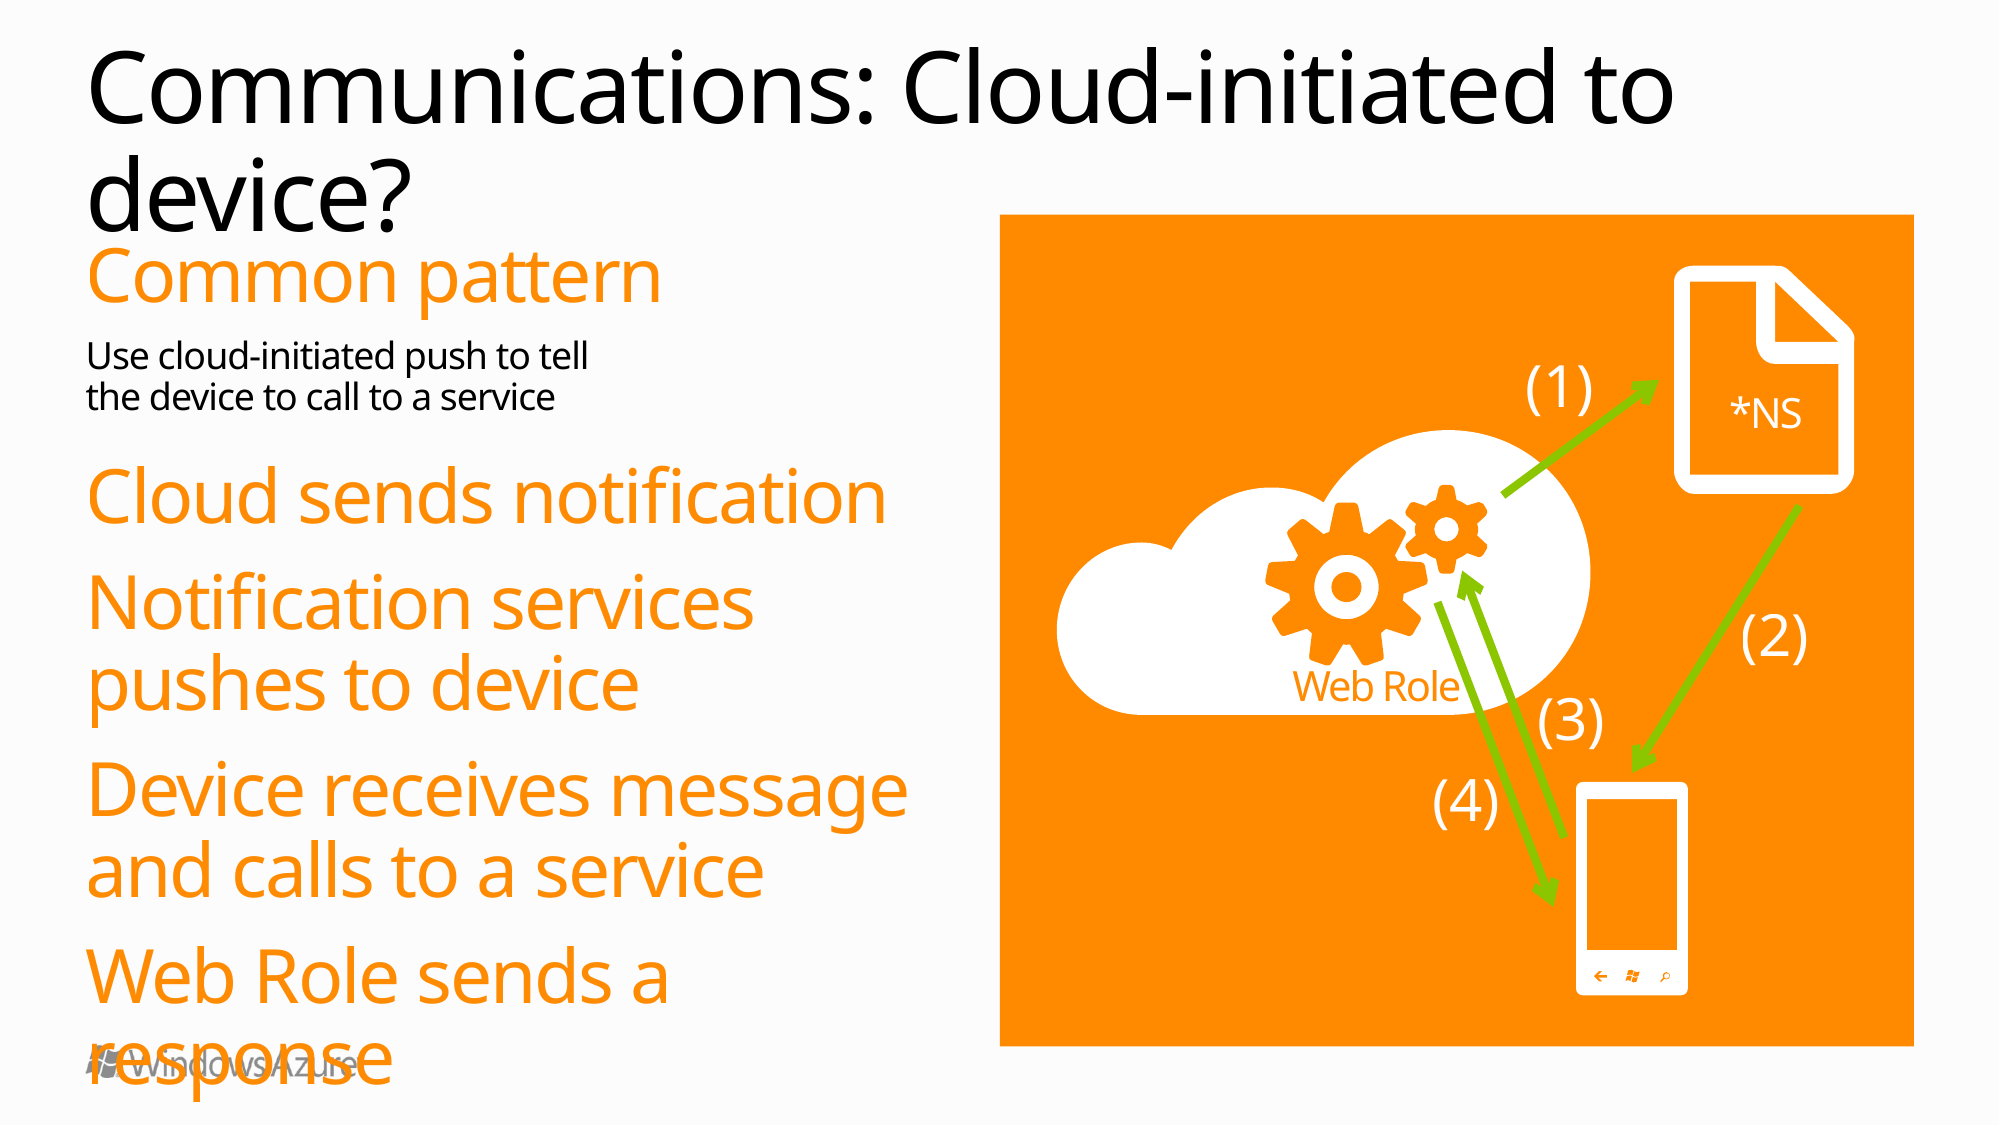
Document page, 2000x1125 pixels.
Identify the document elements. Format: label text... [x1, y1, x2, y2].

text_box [1239, 484, 1514, 712]
text_box (1) [1523, 347, 1596, 378]
title Communications: Cloud-initiated to device? [85, 37, 2000, 147]
text_box [999, 214, 1914, 1047]
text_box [1502, 379, 1660, 496]
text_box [1631, 505, 1800, 774]
text_box (3) [1569, 680, 1608, 754]
text_box [1336, 430, 1497, 483]
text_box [1575, 781, 1689, 996]
text_box *NS [1693, 392, 1839, 438]
list Common pattern Use cloud-initiated push to tell the device to call to a service Cloud sends notification Notification services pushes to device Device receives message and calls to a service Web Role sends a response [85, 237, 963, 1028]
text_box (2) [1805, 596, 1811, 670]
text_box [1461, 570, 1565, 838]
text_box [1519, 505, 1591, 649]
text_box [1437, 601, 1554, 908]
text_box [1056, 494, 1235, 715]
text_box [1674, 265, 1855, 494]
